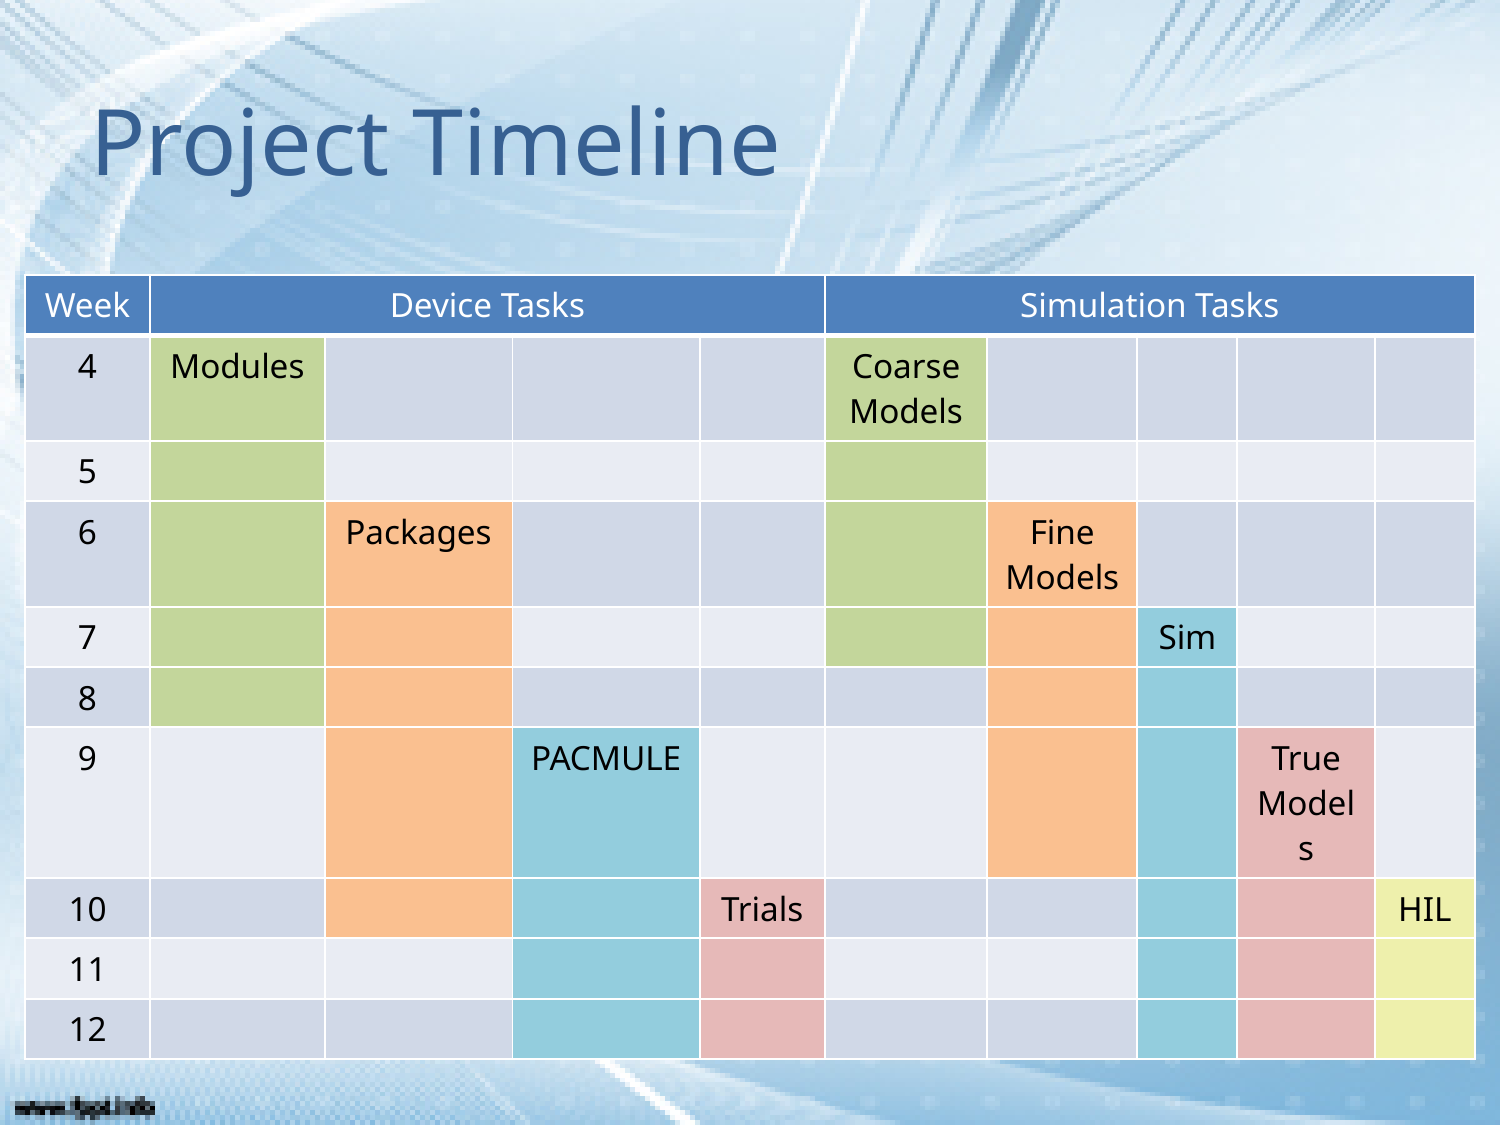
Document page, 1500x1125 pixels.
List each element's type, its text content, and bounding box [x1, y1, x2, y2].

table_cell [826, 1000, 986, 1058]
table_cell [1238, 1000, 1374, 1058]
table_cell [1376, 442, 1474, 500]
table_cell [826, 728, 986, 877]
table_cell [151, 879, 324, 937]
table_cell [1238, 338, 1374, 440]
table_cell [826, 939, 986, 998]
table_cell [151, 1000, 324, 1058]
table_cell [1238, 668, 1374, 726]
table_cell [513, 502, 699, 606]
table_cell 12 [26, 1000, 149, 1058]
table_cell [513, 939, 699, 998]
picture [0, 0, 1500, 1125]
table_cell [1138, 338, 1236, 440]
table_cell [988, 338, 1136, 440]
table_cell [826, 608, 986, 666]
table_cell [1138, 879, 1236, 937]
table_cell PACMULE [513, 728, 699, 877]
table_cell [326, 608, 512, 666]
table_cell 4 [26, 338, 149, 440]
table_cell [326, 1000, 512, 1058]
table_cell [701, 668, 824, 726]
table_cell 5 [26, 442, 149, 500]
table_cell [826, 879, 986, 937]
table_cell [826, 442, 986, 500]
table_cell [513, 879, 699, 937]
table_cell [326, 879, 512, 937]
table_cell [151, 939, 324, 998]
table_cell [1138, 442, 1236, 500]
table_cell [151, 668, 324, 726]
table_cell [1138, 502, 1236, 606]
table_cell [326, 338, 512, 440]
table_cell [988, 1000, 1136, 1058]
table_header Device Tasks [151, 276, 824, 333]
table_cell 9 [26, 728, 149, 877]
table_cell [513, 338, 699, 440]
table_cell [701, 608, 824, 666]
table_cell True Models [1238, 728, 1374, 877]
table_cell [701, 1000, 824, 1058]
table_cell [1138, 728, 1236, 877]
table_cell [701, 502, 824, 606]
table_cell Modules [151, 338, 324, 440]
table_cell [513, 1000, 699, 1058]
table_cell 10 [26, 879, 149, 937]
table_cell 7 [26, 608, 149, 666]
table_cell Sim [1138, 608, 1236, 666]
table_cell [151, 442, 324, 500]
table_cell [988, 728, 1136, 877]
table_cell [1238, 608, 1374, 666]
table_cell 11 [26, 939, 149, 998]
table_cell [151, 608, 324, 666]
table_cell [988, 939, 1136, 998]
table_cell [1138, 668, 1236, 726]
table_cell [1138, 939, 1236, 998]
table_header Week [26, 276, 149, 333]
table_cell [513, 668, 699, 726]
table_cell [701, 338, 824, 440]
table_cell [988, 442, 1136, 500]
table_cell [1376, 502, 1474, 606]
table_cell [988, 879, 1136, 937]
table_cell [1376, 939, 1474, 998]
table_cell [151, 728, 324, 877]
table_cell [1138, 1000, 1236, 1058]
table_header Simulation Tasks [826, 276, 1474, 333]
table_cell 8 [26, 668, 149, 726]
title Project Timeline [75, 45, 1425, 233]
table_cell HIL [1376, 879, 1474, 937]
table_cell [1376, 608, 1474, 666]
table_cell [513, 608, 699, 666]
table_cell [1376, 668, 1474, 726]
table_cell [326, 442, 512, 500]
table_cell [988, 608, 1136, 666]
table_cell [701, 939, 824, 998]
table_cell [326, 728, 512, 877]
table_cell [326, 939, 512, 998]
table_cell 6 [26, 502, 149, 606]
table_cell [701, 728, 824, 877]
table_cell [1376, 1000, 1474, 1058]
table_cell [1238, 879, 1374, 937]
table_cell [826, 502, 986, 606]
table_cell [326, 668, 512, 726]
table_cell [513, 442, 699, 500]
table_cell Coarse Models [826, 338, 986, 440]
table_cell Packages [326, 502, 512, 606]
table_cell [1238, 442, 1374, 500]
table_cell [1376, 338, 1474, 440]
table_cell [1238, 502, 1374, 606]
table_cell [826, 668, 986, 726]
table_cell [988, 668, 1136, 726]
table_cell [1238, 939, 1374, 998]
table_cell Fine Models [988, 502, 1136, 606]
table_cell [1376, 728, 1474, 877]
table_cell Trials [701, 879, 824, 937]
table_cell [701, 442, 824, 500]
table_cell [151, 502, 324, 606]
